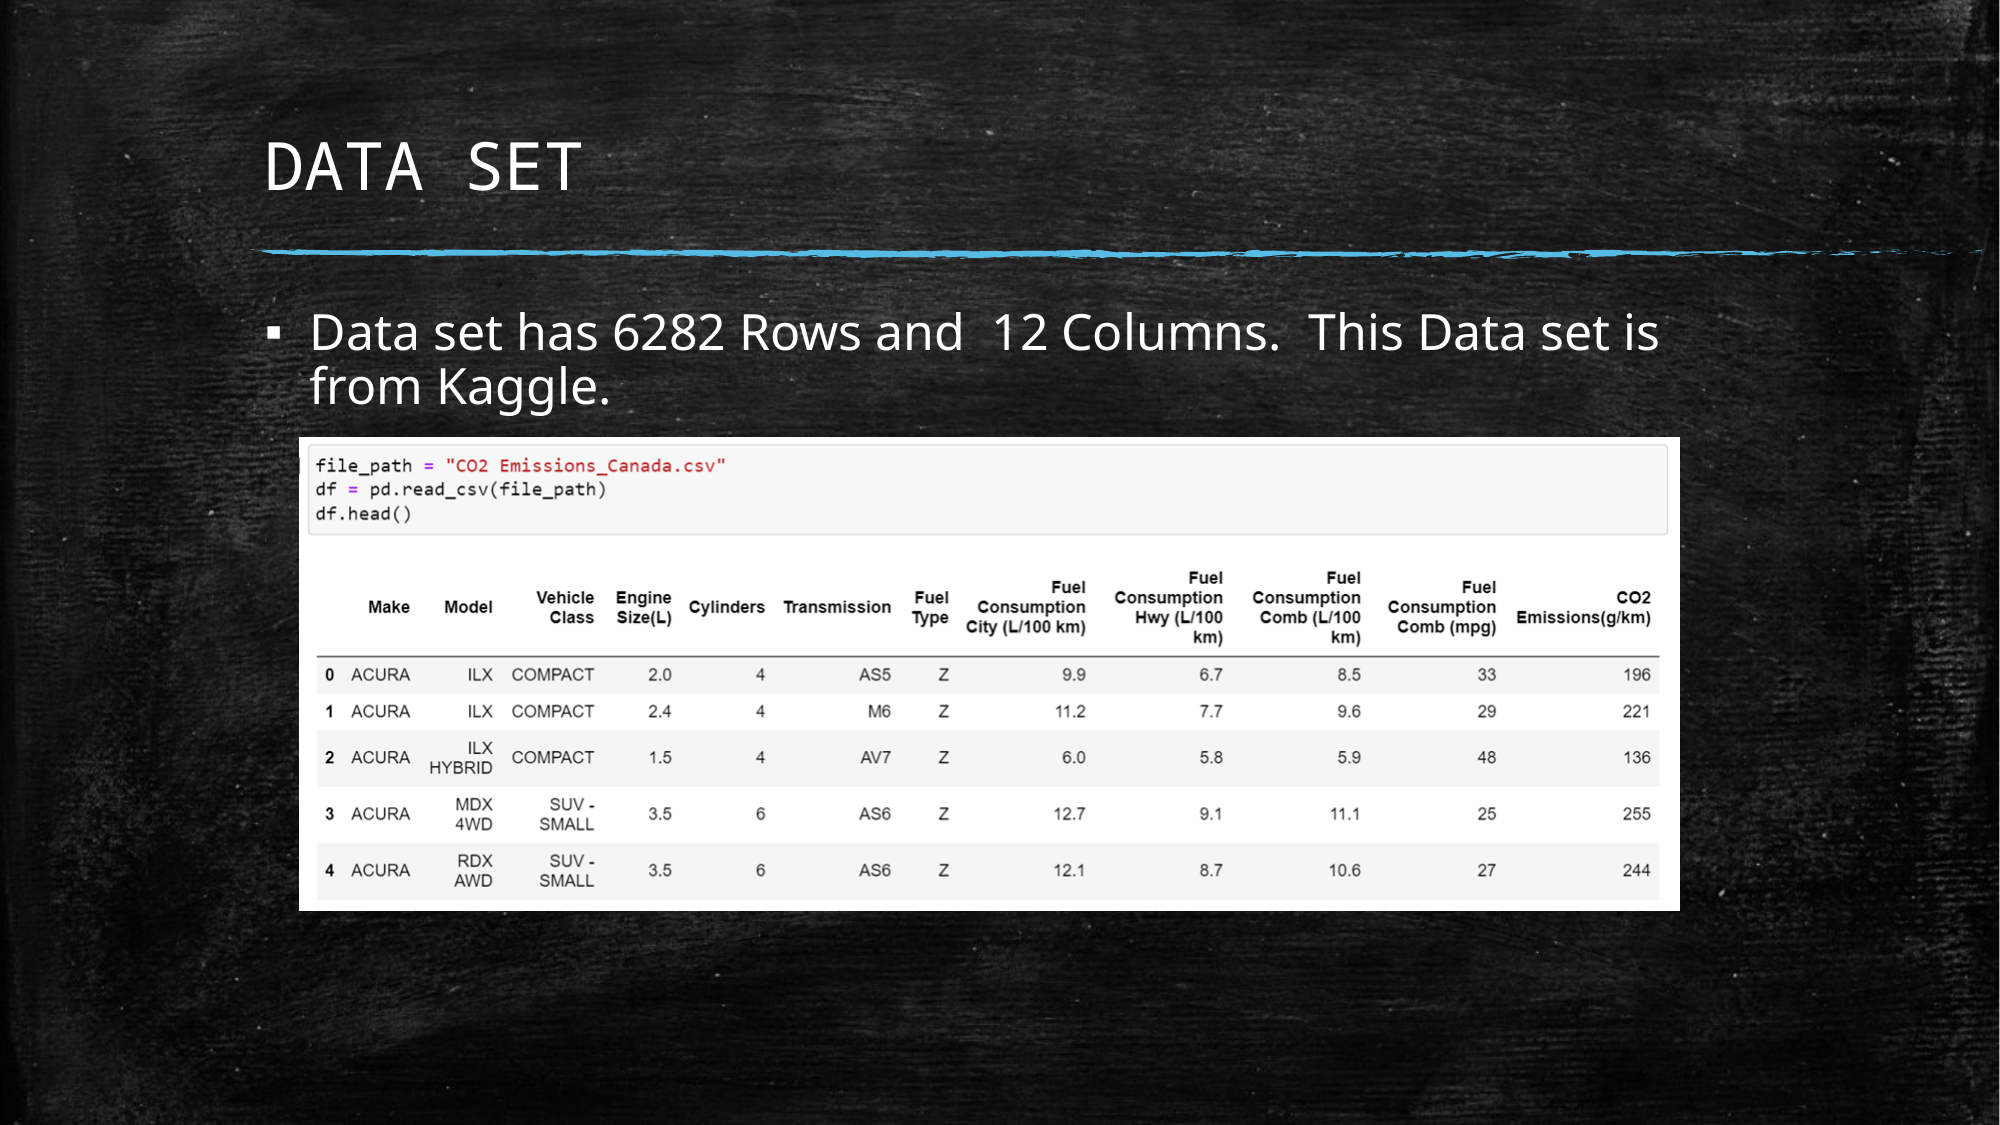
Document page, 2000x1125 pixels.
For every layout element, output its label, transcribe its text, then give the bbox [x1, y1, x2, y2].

picture [299, 437, 1680, 911]
title DATA SET [249, 45, 1750, 213]
list Data set has 6282 Rows and 12 Columns. This Data set is from Kaggle. [249, 299, 1750, 1000]
